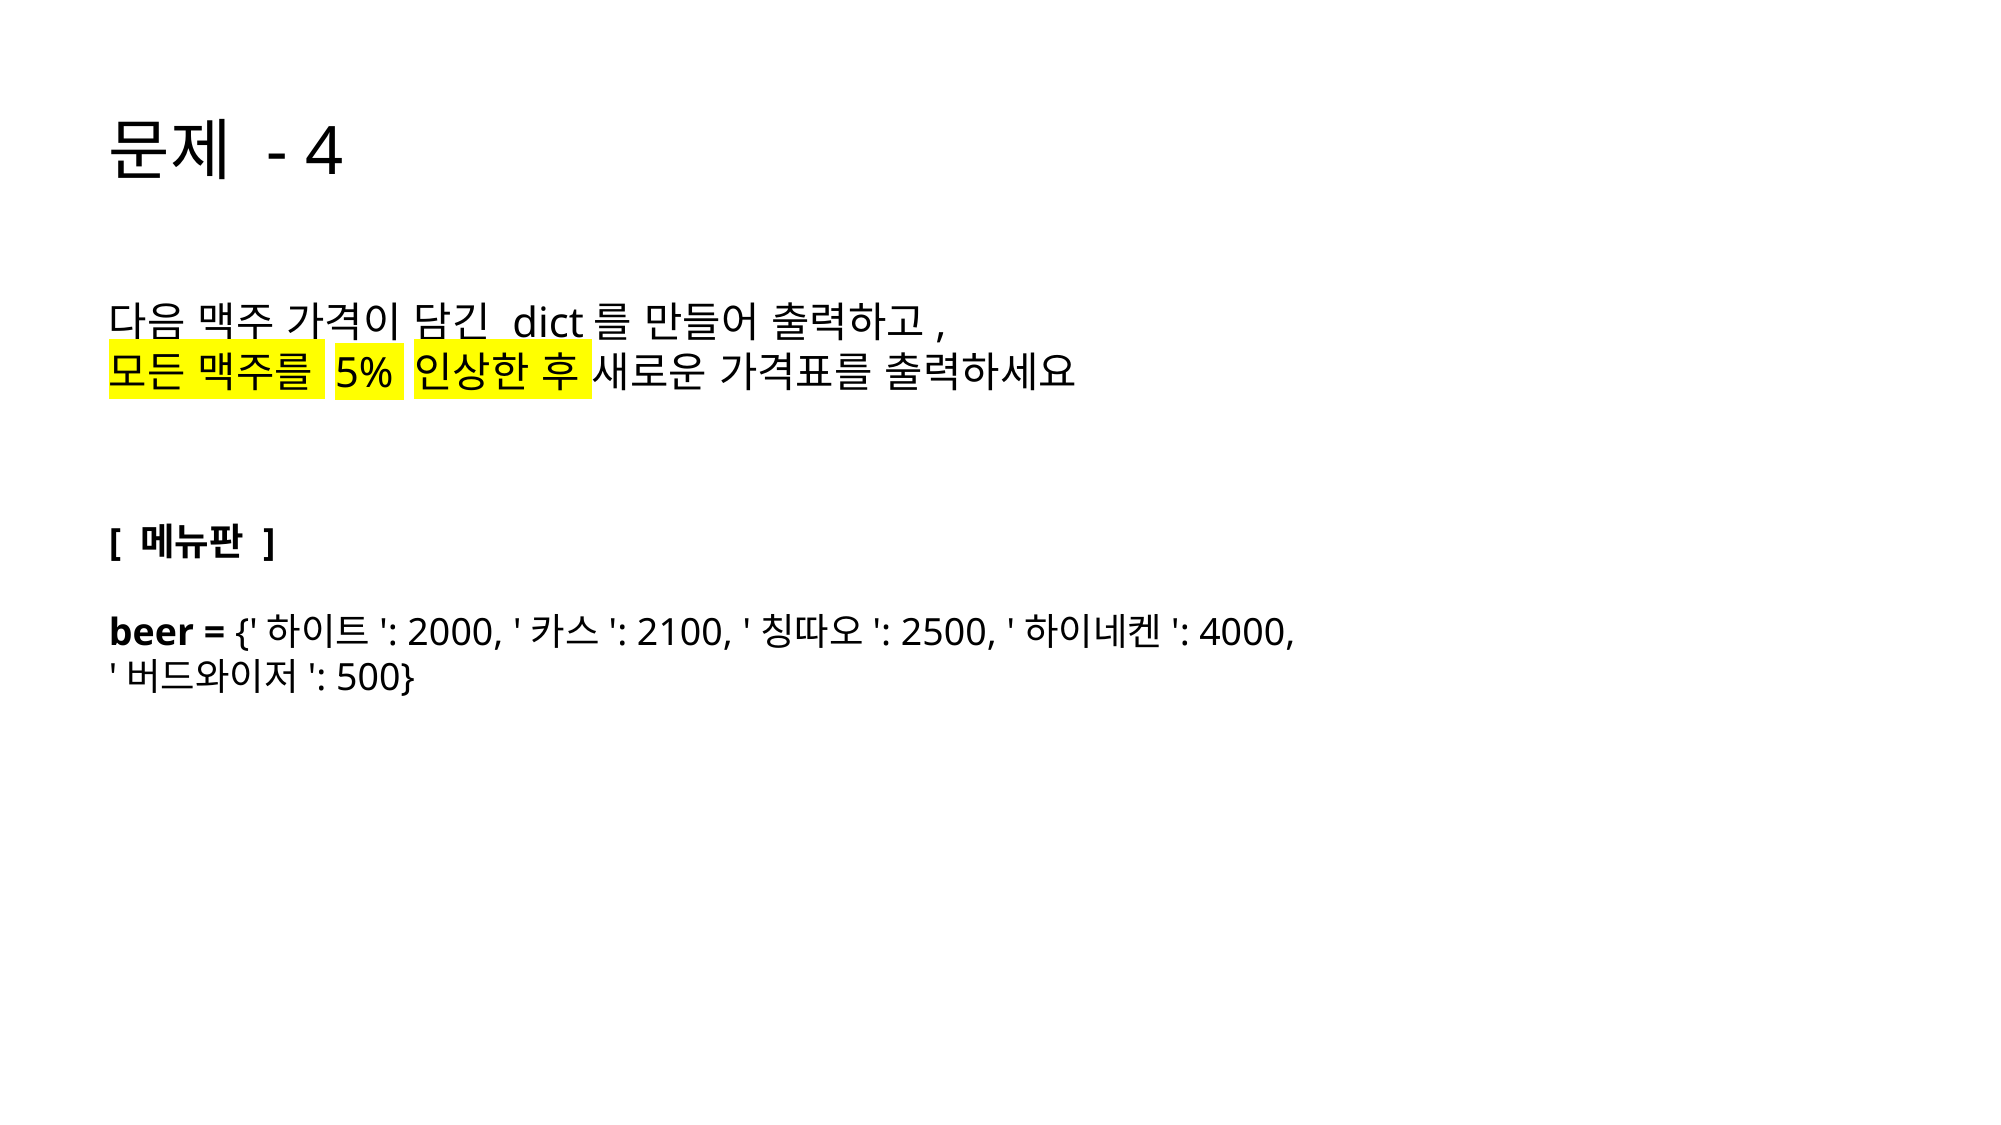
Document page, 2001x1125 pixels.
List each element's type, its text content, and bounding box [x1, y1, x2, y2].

text_box 다음 맥주 가격이 담긴 dict를 만들어 출력하고, 모든 맥주를 5% 인상한 후 새로운 가격표를 출력하세요 [94, 288, 1533, 403]
text_box [ 메뉴판 ] beer = {'하이트': 2000, '카스': 2100, '칭따오': 2500, '하이네켄': 4000, '버드와이저': 500} [94, 511, 1342, 796]
text_box 문제 - 4 [94, 100, 1258, 196]
